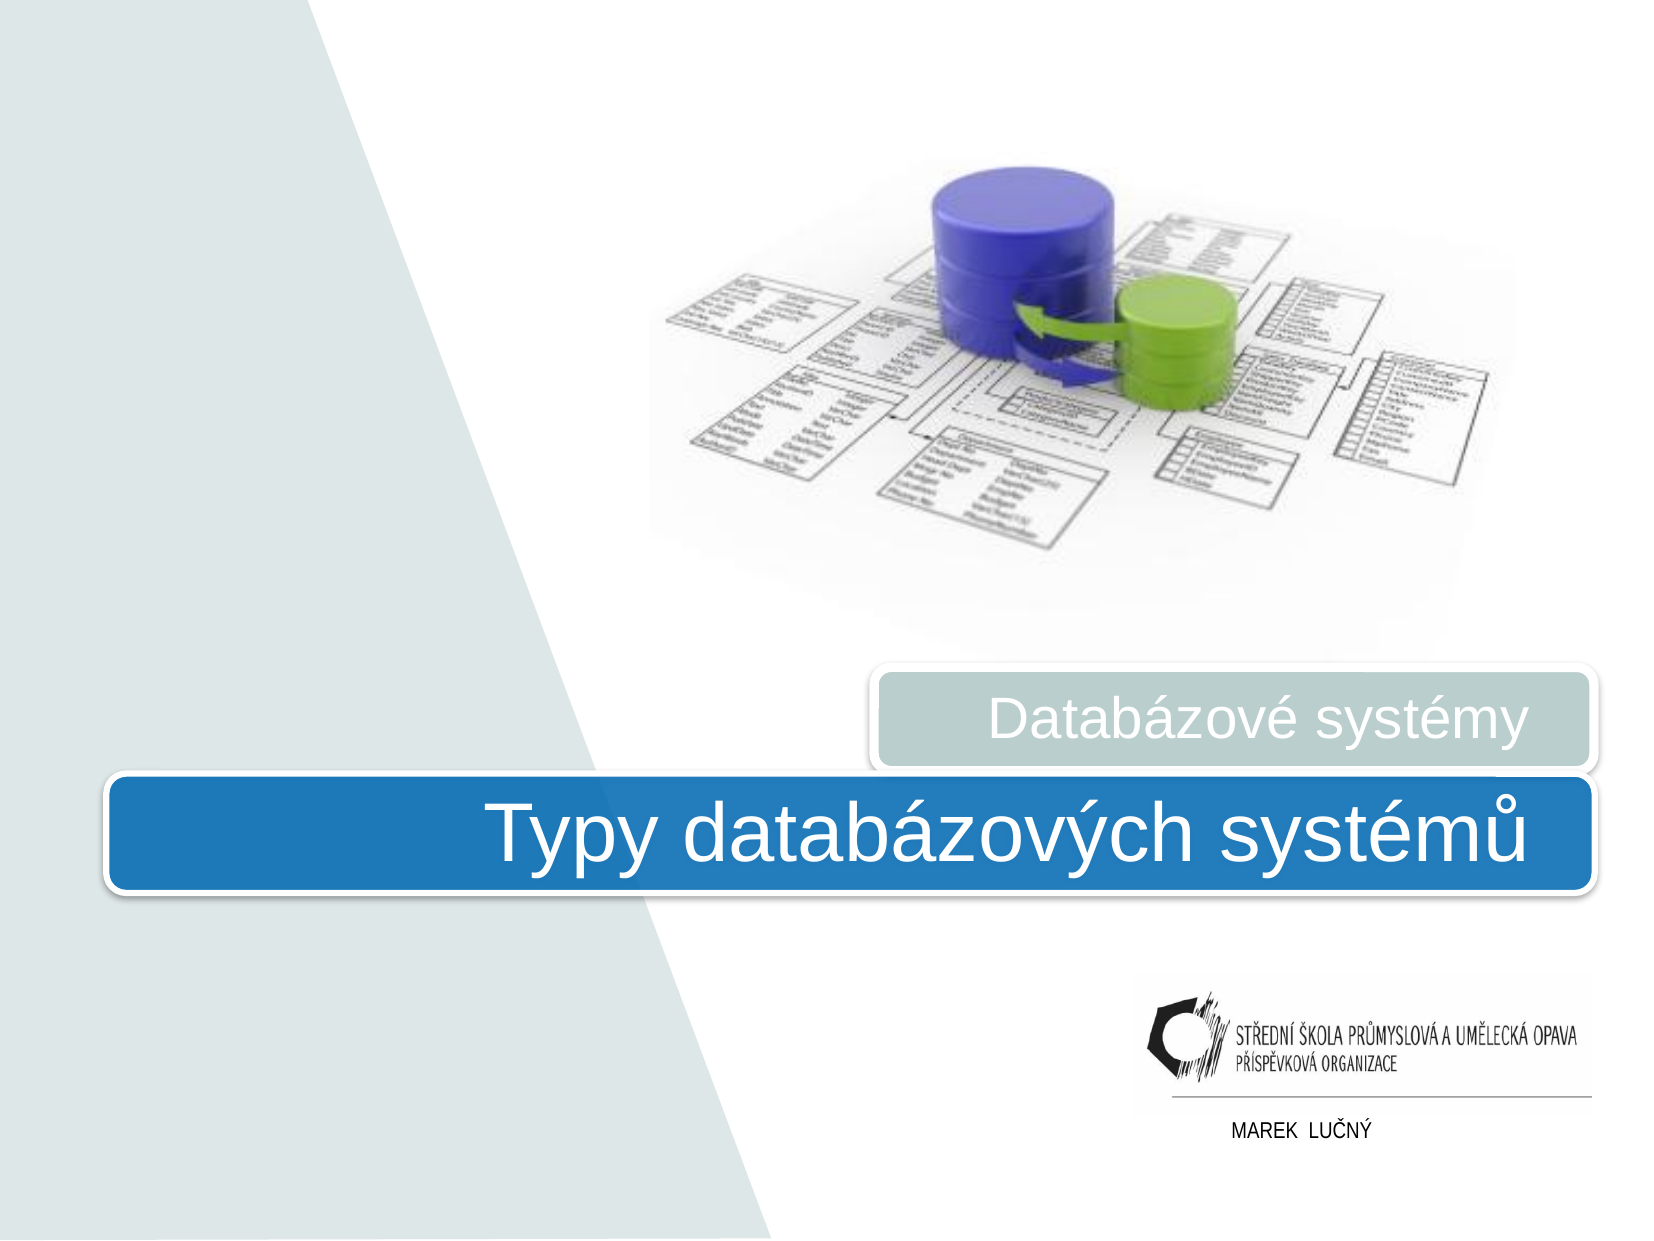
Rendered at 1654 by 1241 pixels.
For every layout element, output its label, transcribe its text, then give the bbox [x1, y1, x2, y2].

text_box Typy databázových systémů [105, 772, 1596, 894]
text_box [0, 0, 772, 1241]
text_box MAREK LUČNÝ [1216, 1125, 1477, 1151]
picture [1133, 974, 1592, 1117]
text_box Databázové systémy [873, 666, 1595, 772]
picture [649, 29, 1517, 680]
